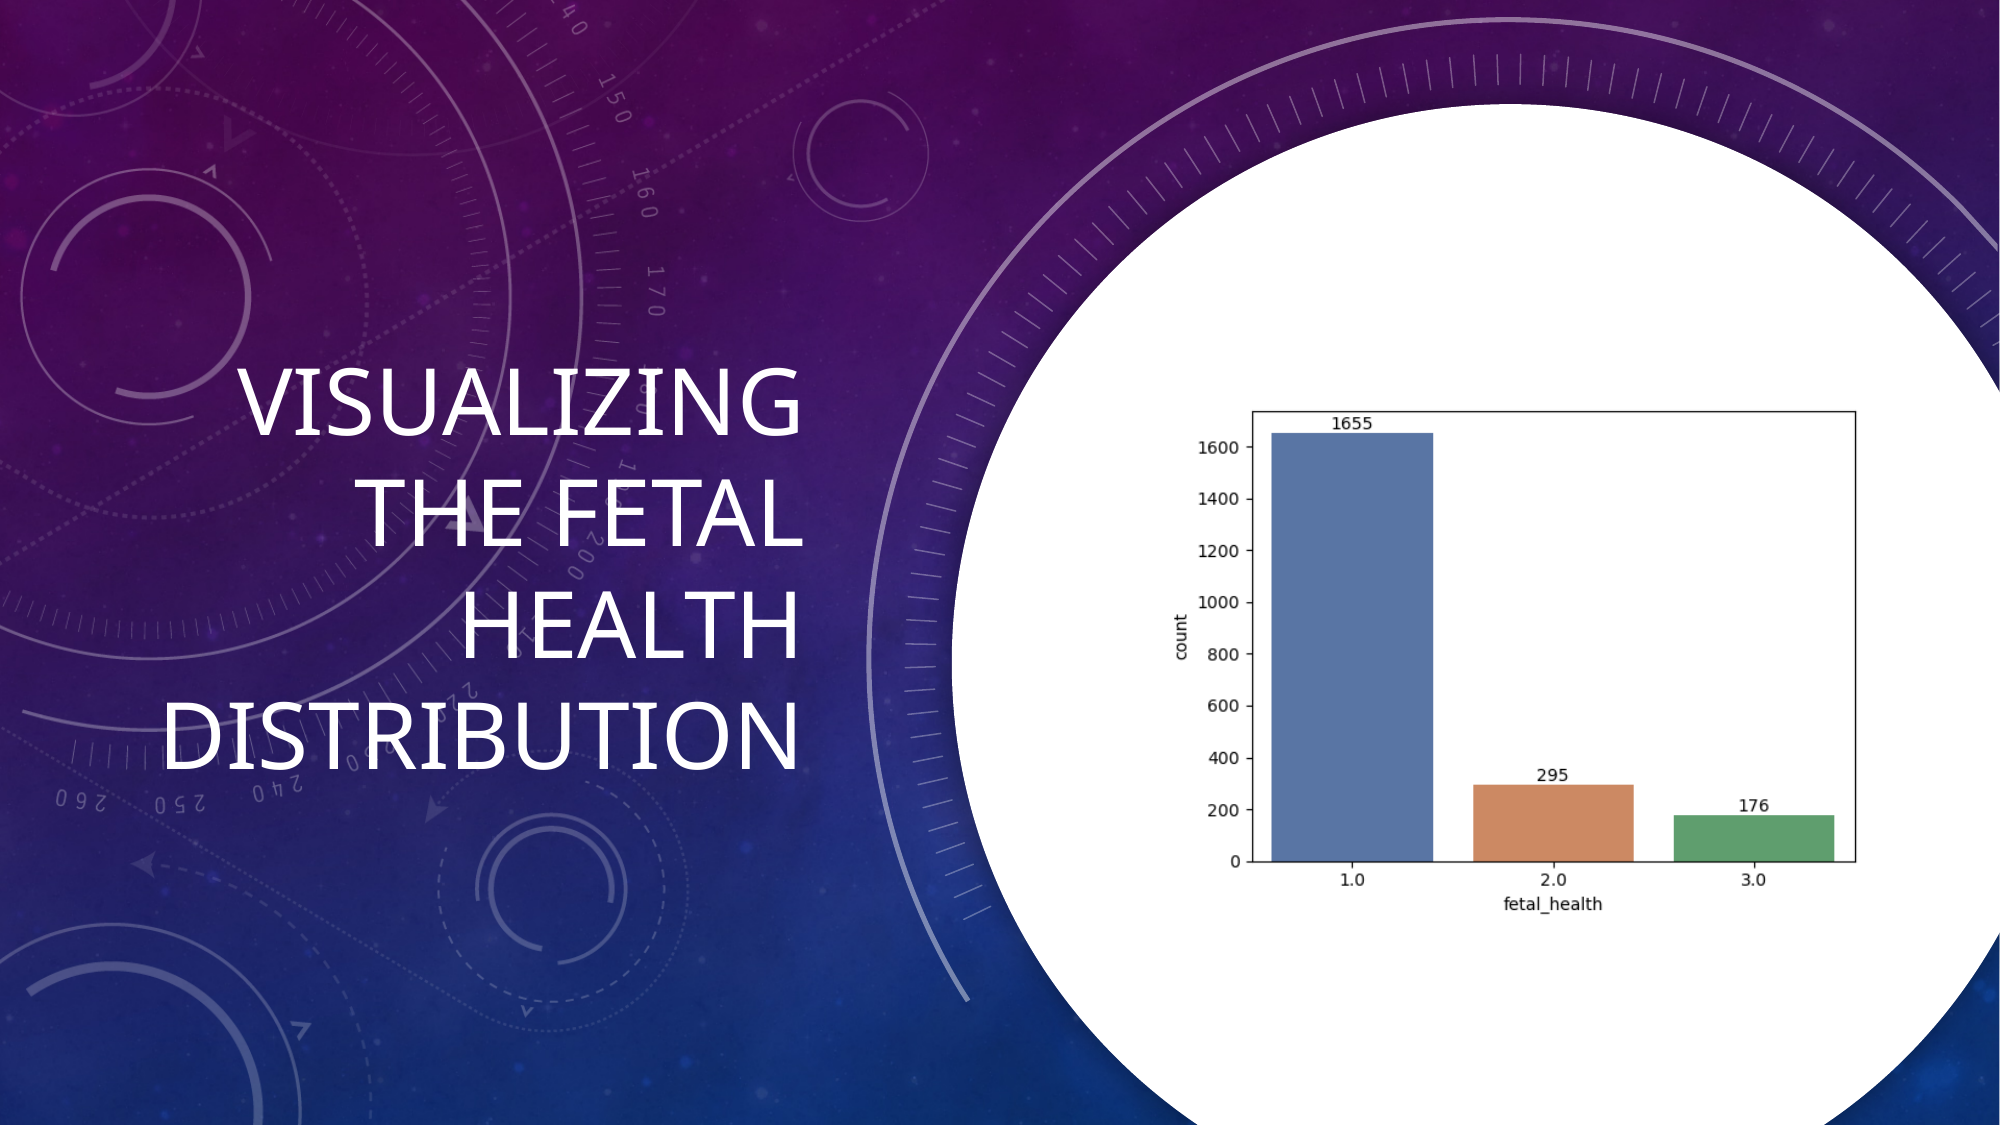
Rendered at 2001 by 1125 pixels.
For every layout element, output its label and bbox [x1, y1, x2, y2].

text_box [904, 54, 2000, 914]
picture [0, 0, 2000, 1125]
